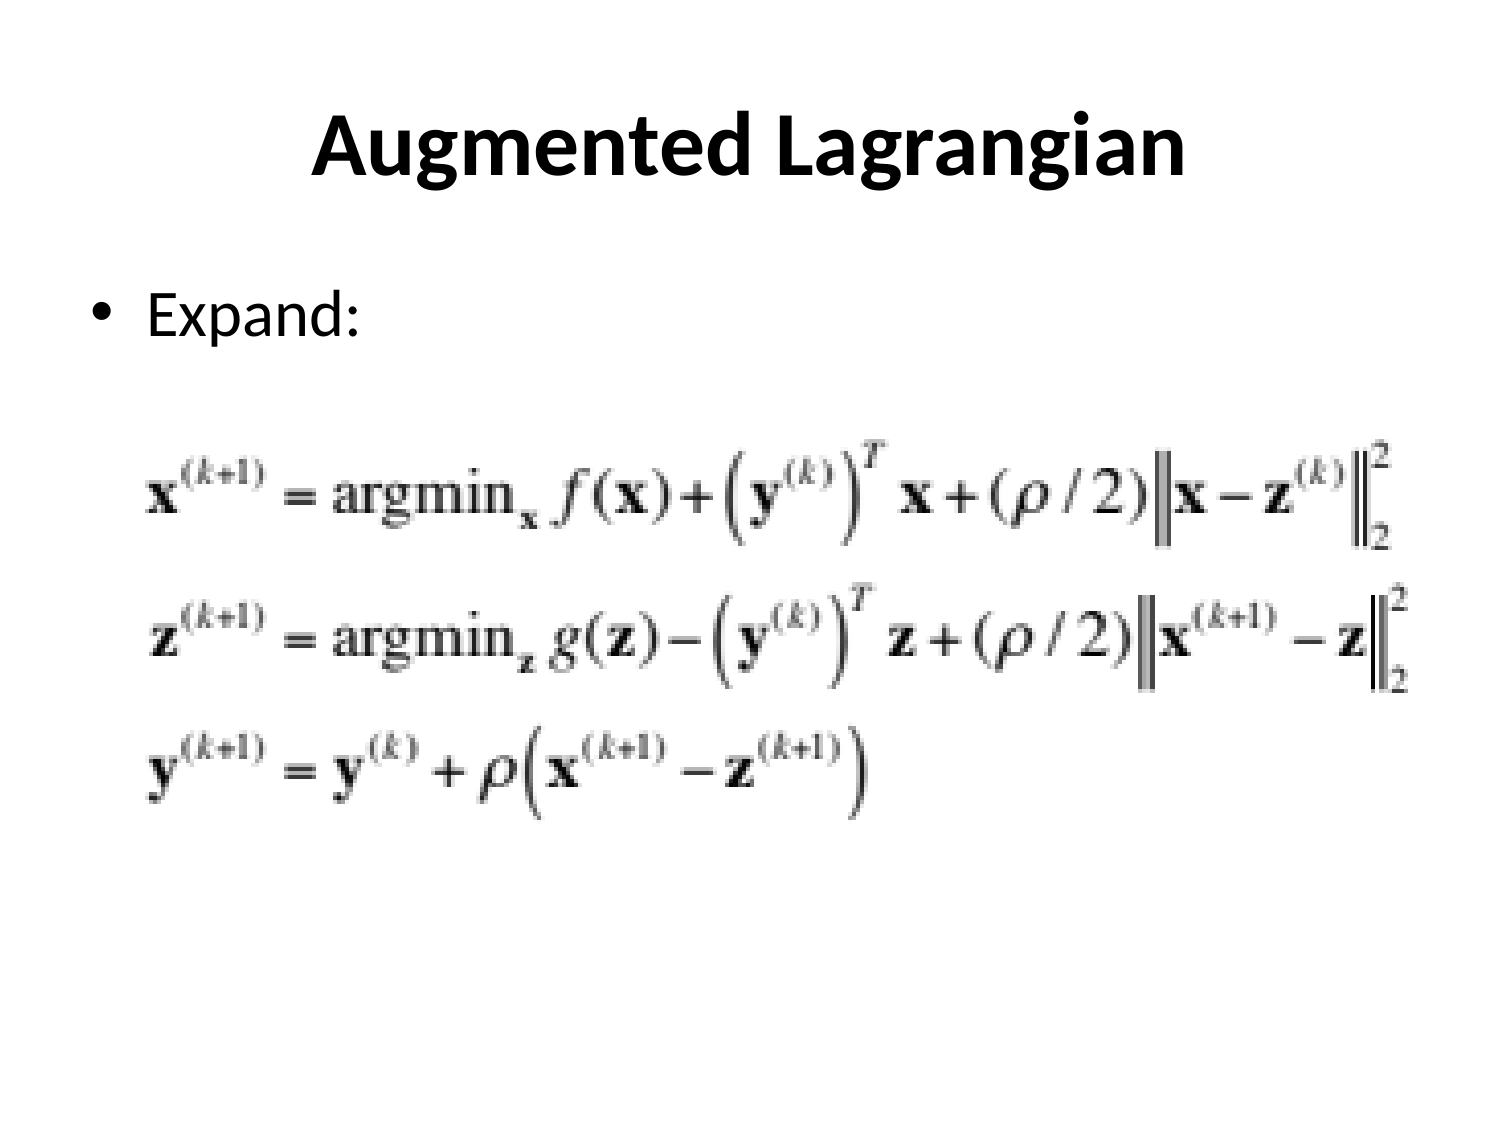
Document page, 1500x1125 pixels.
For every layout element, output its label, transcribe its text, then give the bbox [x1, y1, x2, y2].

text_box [136, 423, 1421, 826]
title Augmented Lagrangian [75, 45, 1425, 233]
list Expand: [75, 262, 1425, 1005]
